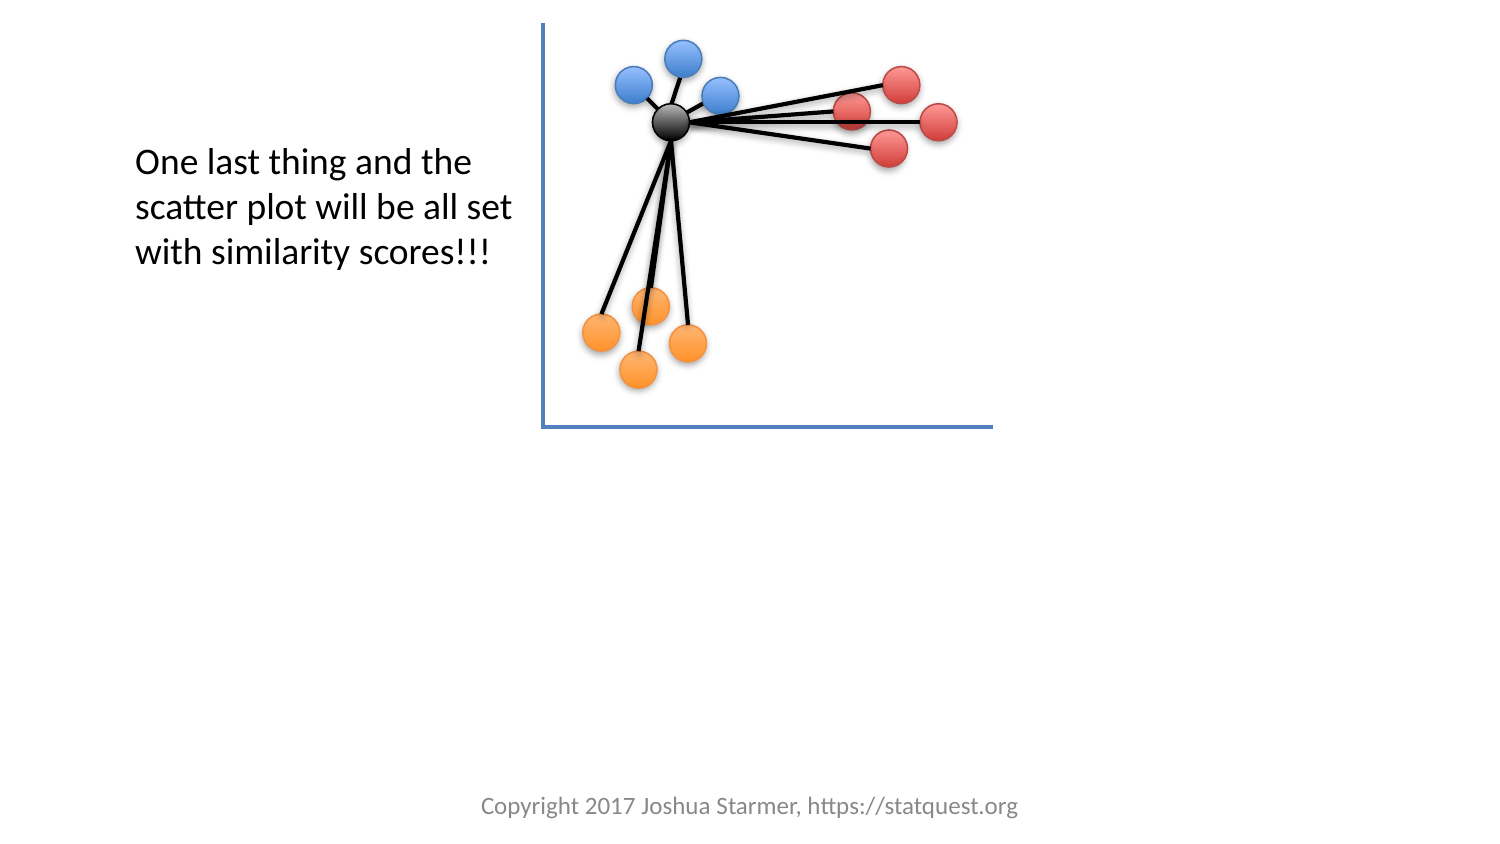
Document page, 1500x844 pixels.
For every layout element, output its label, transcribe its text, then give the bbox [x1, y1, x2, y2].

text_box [646, 98, 659, 110]
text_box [650, 140, 670, 288]
footer Copyright 2017 Joshua Starmer, https://statquest.org [454, 782, 1046, 827]
text_box One last thing and the scatter plot will be all set with similarity scores!!! [120, 129, 539, 280]
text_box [689, 127, 871, 149]
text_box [582, 40, 958, 389]
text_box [638, 140, 672, 352]
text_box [689, 84, 884, 121]
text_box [601, 140, 638, 315]
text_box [670, 140, 689, 326]
